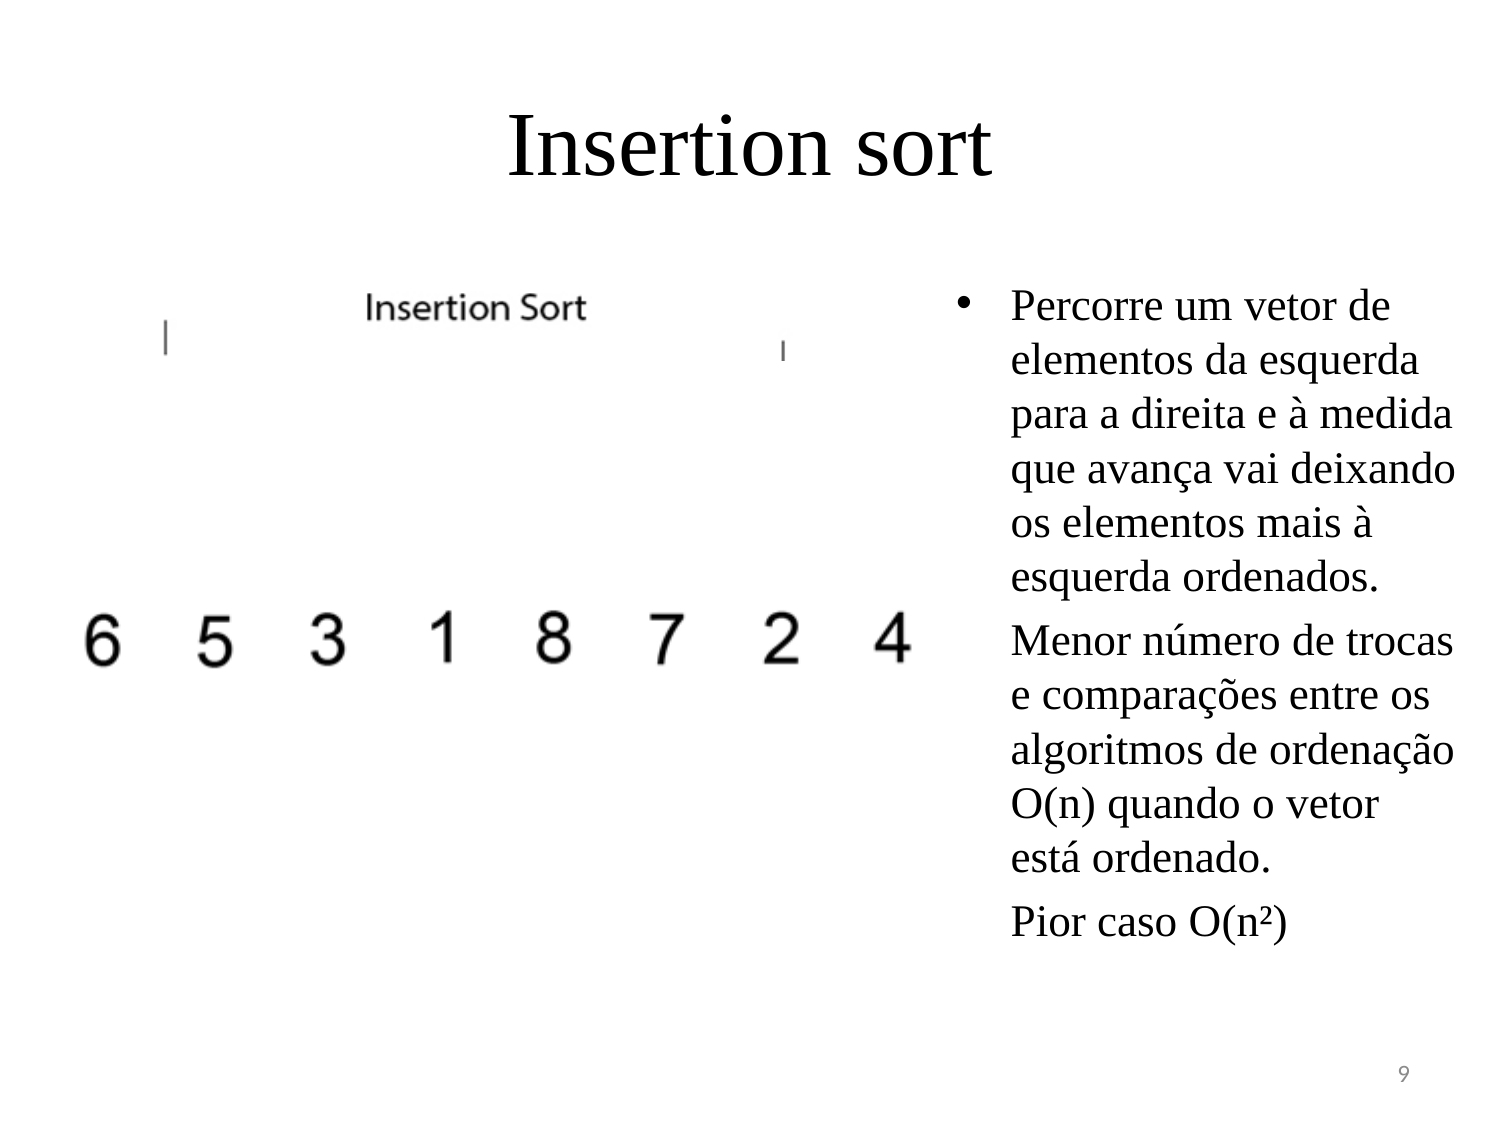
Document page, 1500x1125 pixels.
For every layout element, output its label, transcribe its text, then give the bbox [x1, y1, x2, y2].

title Insertion sort [75, 45, 1425, 233]
list Percorre um vetor de elementos da esquerda para a direita e à medida que avança vai deixando os elementos mais à esquerda ordenados. Menor número de trocas e comparações entre os algoritmos de ordenação O(n) quando o vetor está ordenado. Pior caso O(n²) [941, 267, 1475, 1017]
slide_number 9 [1074, 1042, 1425, 1103]
picture [0, 266, 991, 957]
